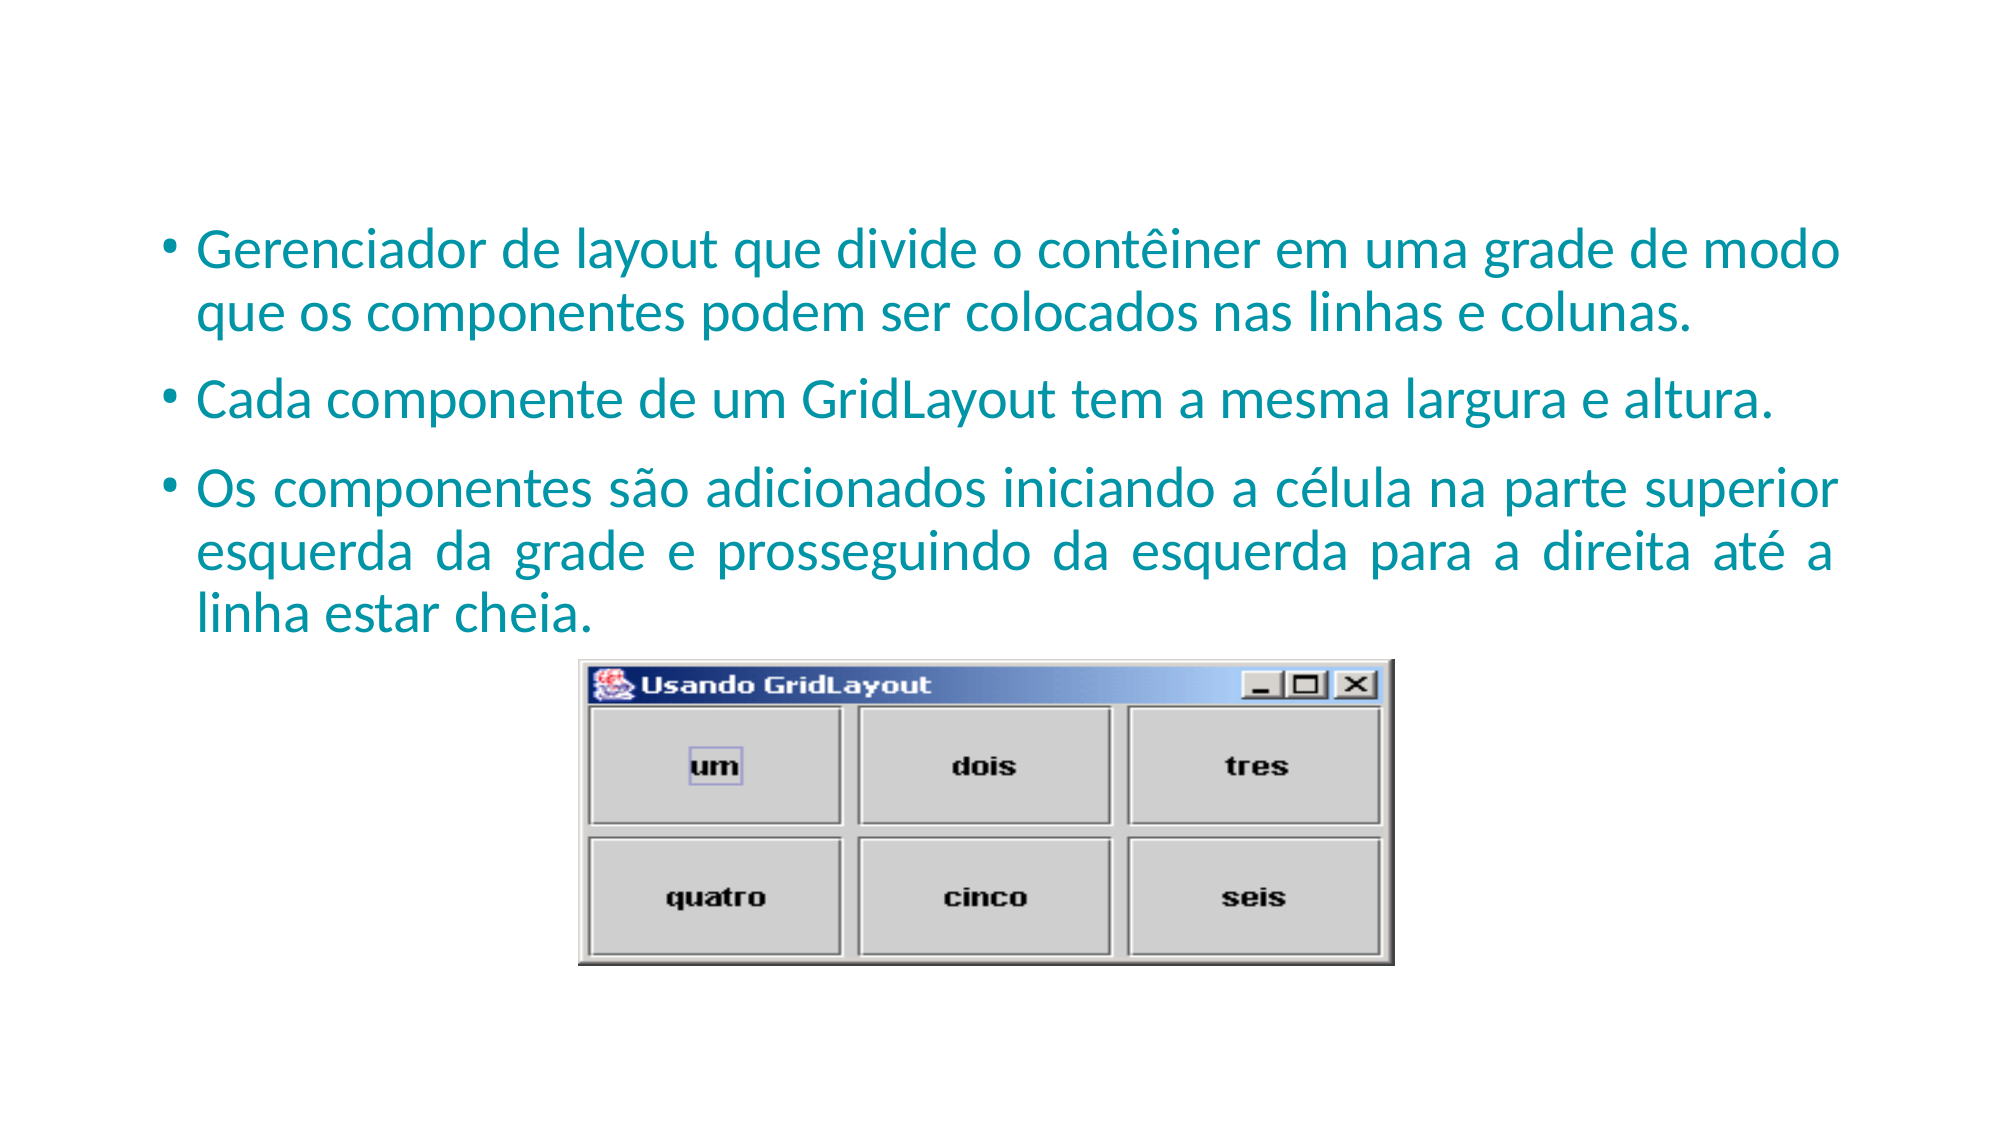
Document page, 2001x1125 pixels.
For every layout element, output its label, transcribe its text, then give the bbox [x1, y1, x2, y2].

text_box GridLayout Gerenciador de layout que divide o contêiner em uma grade de modo que os componentes podem ser colocados nas linhas e colunas. Cada componente de um GridLayout tem a mesma largura e altura. Os componentes são adicionados iniciando a célula na parte superior esquerda da grade e prosseguindo da esquerda para a direita até a linha estar cheia. [157, 67, 1856, 645]
picture [578, 658, 1396, 966]
